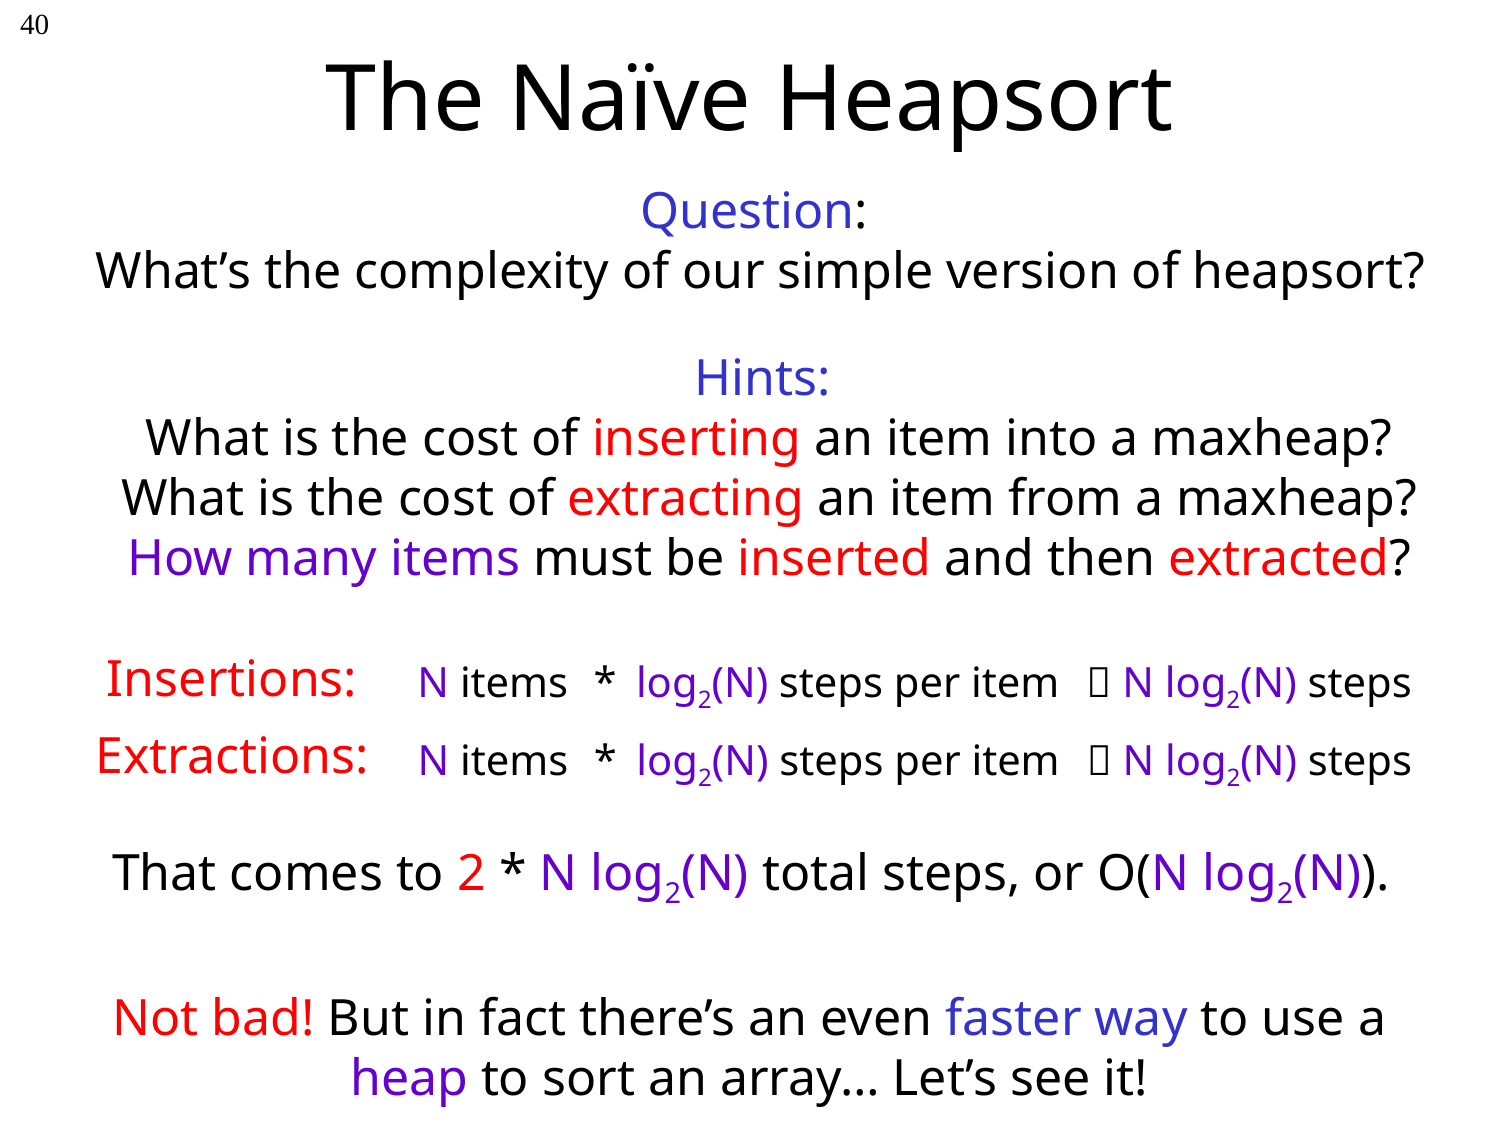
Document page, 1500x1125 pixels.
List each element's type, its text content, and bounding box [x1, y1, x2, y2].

text_box Insertions: [92, 638, 373, 714]
text_box  N log2(N) steps [967, 648, 1500, 721]
text_box Hints: What is the cost of inserting an item into a maxheap? What is the cost of extracting an item from a maxheap? How many items must be inserted and then extracted? [106, 338, 1433, 594]
text_box Question: What’s the complexity of our simple version of heapsort? [65, 171, 1457, 307]
text_box  N log2(N) steps [968, 726, 1500, 799]
slide_number 40 [0, 0, 65, 73]
text_box Not bad! But in fact there’s an even faster way to use a heap to sort an array… Let’s see it! [37, 977, 1462, 1113]
text_box N items [402, 726, 566, 792]
text_box log2(N) steps per item [566, 648, 967, 721]
text_box The Naïve Heapsort [112, 0, 1388, 171]
text_box log2(N) steps per item [566, 726, 968, 799]
text_box That comes to 2 * N log2(N) total steps, or O(N log2(N)). [97, 833, 1405, 917]
text_box N items [402, 648, 566, 714]
text_box Extractions: [80, 716, 385, 792]
